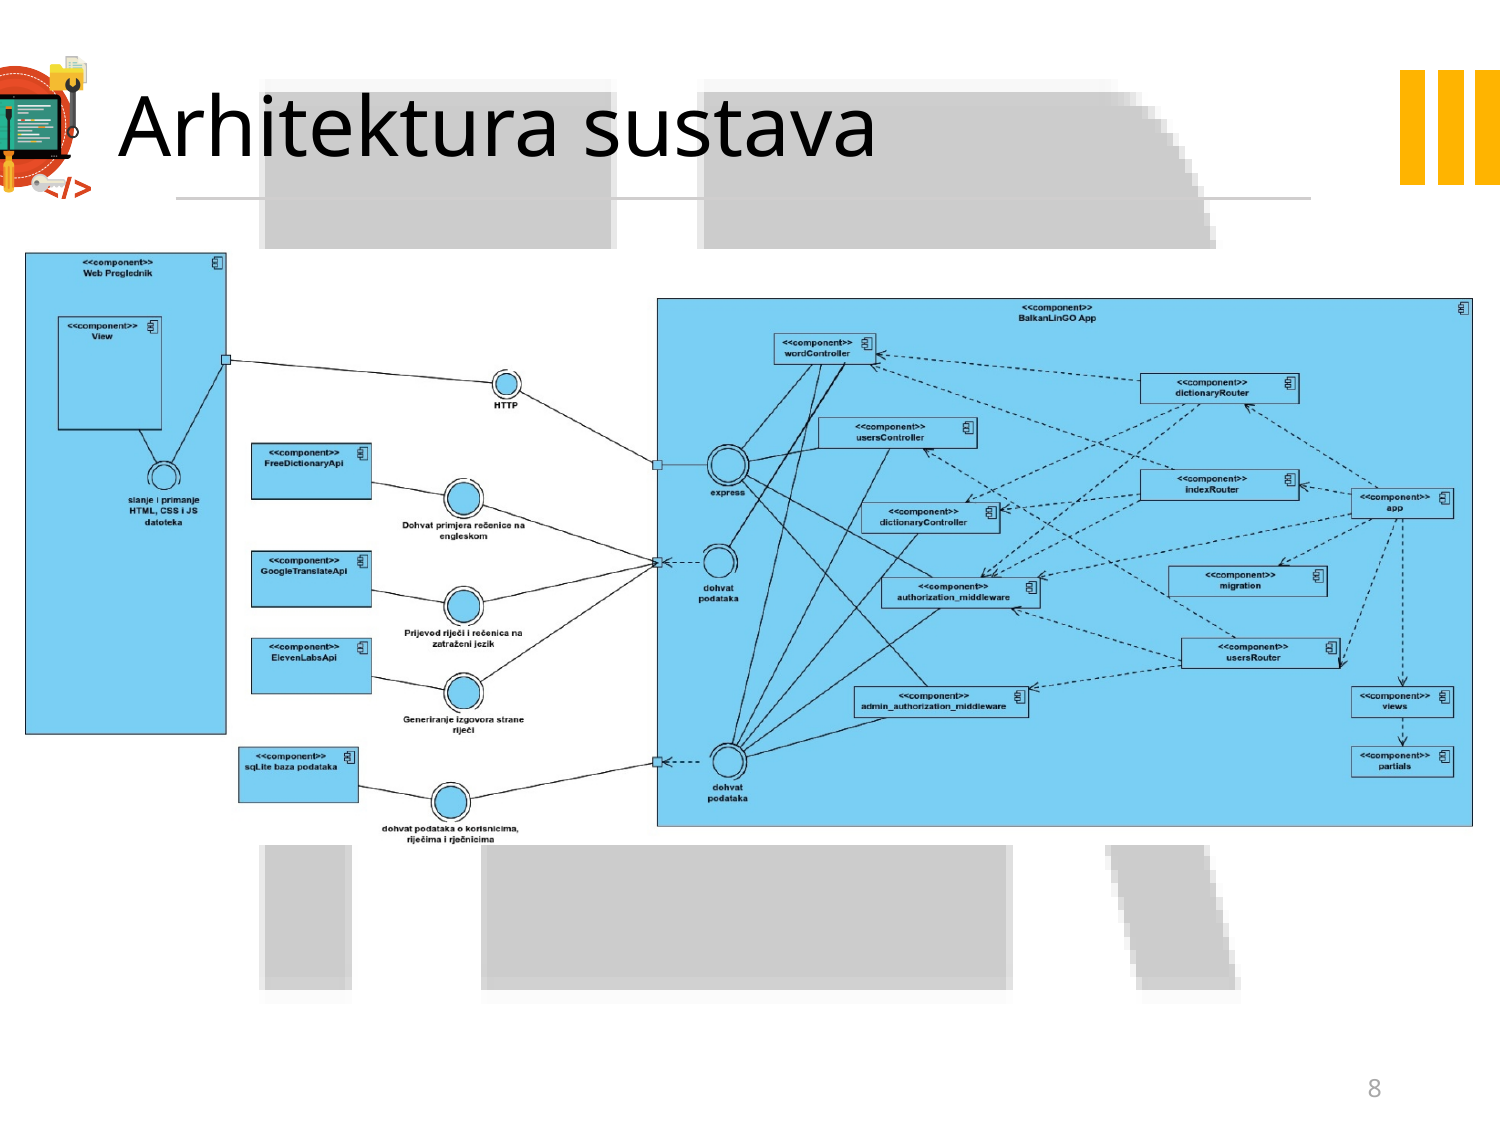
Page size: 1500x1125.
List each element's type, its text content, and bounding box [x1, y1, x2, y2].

picture [0, 56, 91, 199]
picture [22, 249, 1478, 845]
title Arhitektura sustava [103, 59, 1397, 199]
slide_number 8 [1310, 1065, 1397, 1125]
